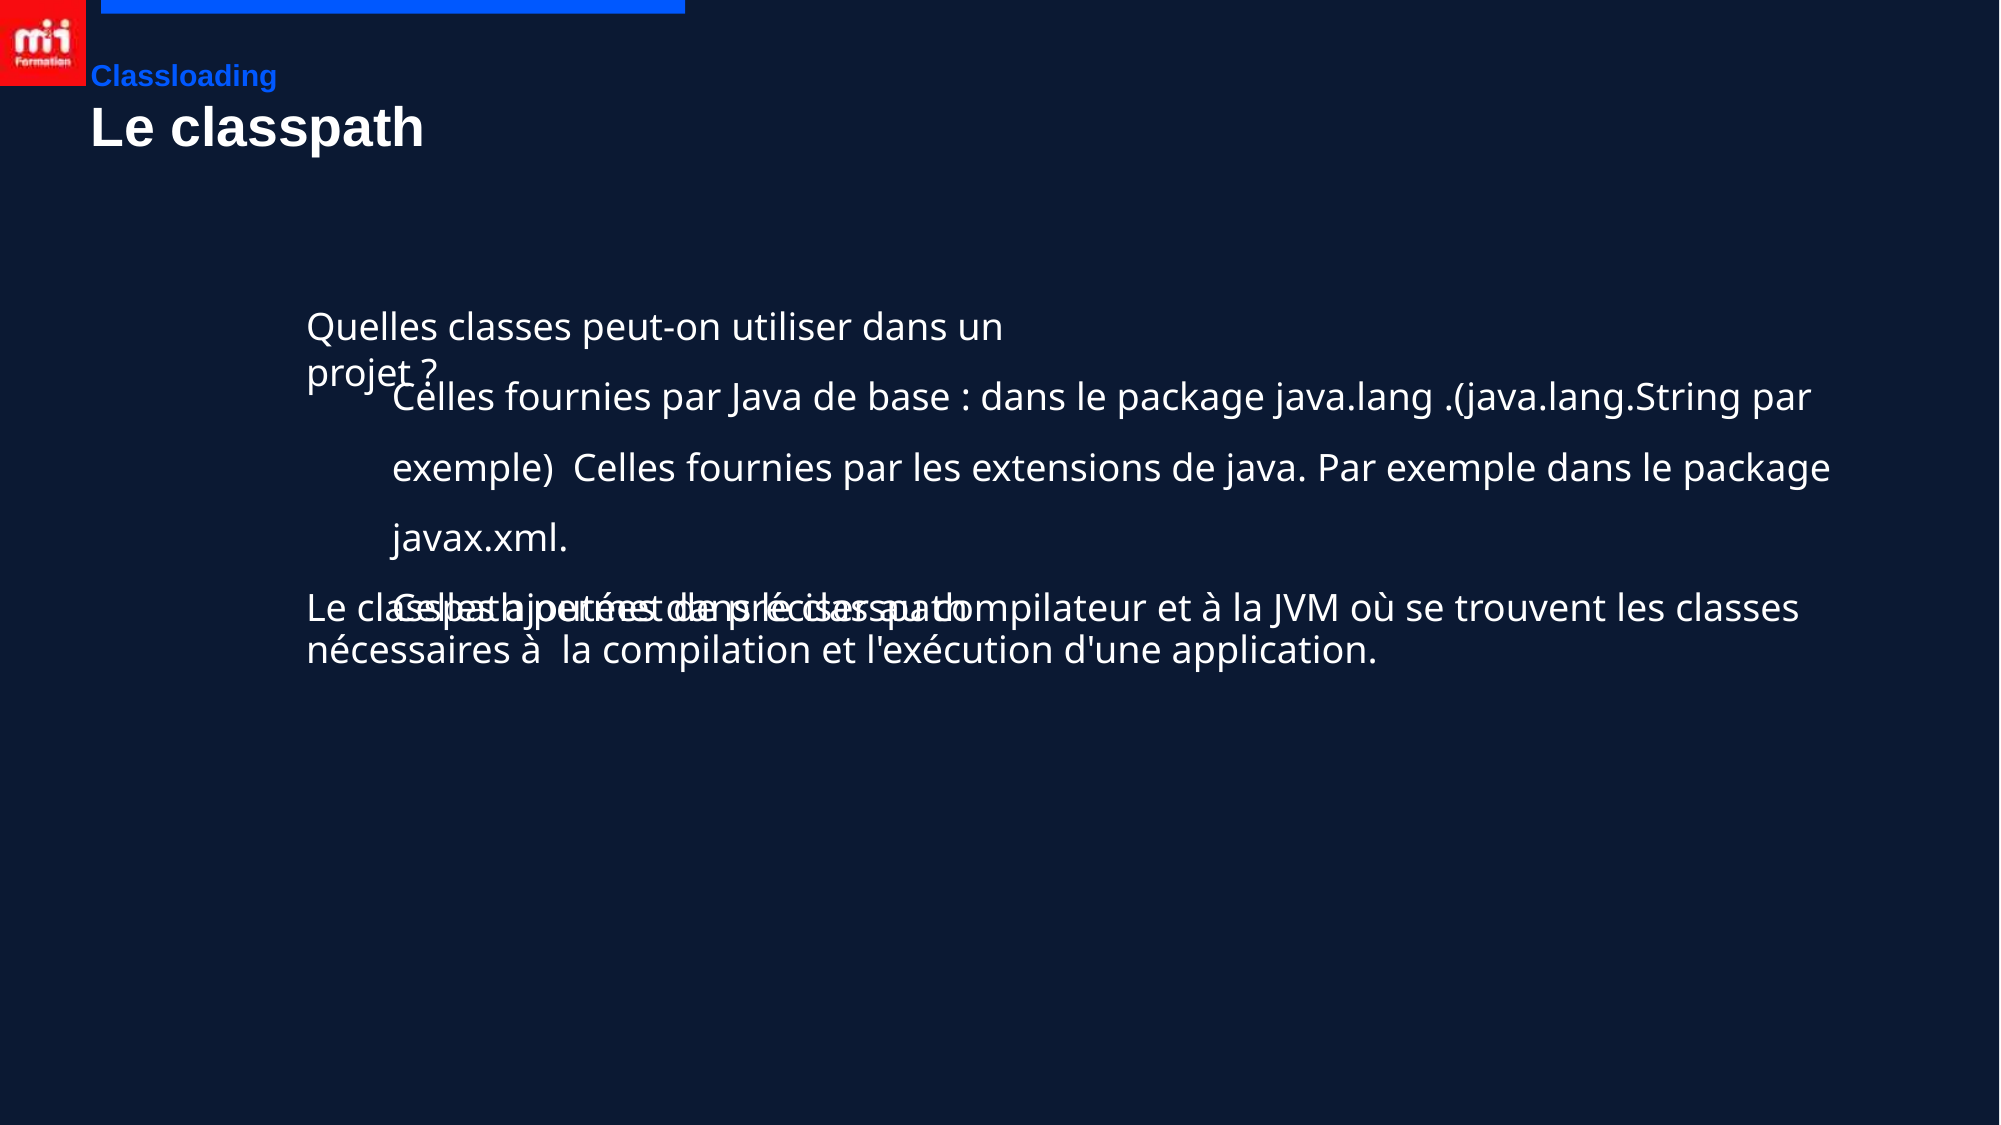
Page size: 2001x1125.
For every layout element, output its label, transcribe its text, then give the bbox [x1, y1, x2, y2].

text_box Le classpath permet de préciser au compilateur et à la JVM où se trouvent les classes nécessaires à la compilation et l'exécution d'une application. [303, 580, 1955, 672]
text_box Celles fournies par Java de base : dans le package java.lang .(java.lang.String par exemple) Celles fournies par les extensions de java. Par exemple dans le package javax.xml. Celles ajoutées dans le classpath [389, 345, 1955, 580]
title Le classpath [88, 88, 429, 279]
text_box Quelles classes peut-on utiliser dans un projet ? [303, 300, 1117, 394]
text_box Classloading [88, 53, 282, 88]
picture [0, 0, 86, 86]
